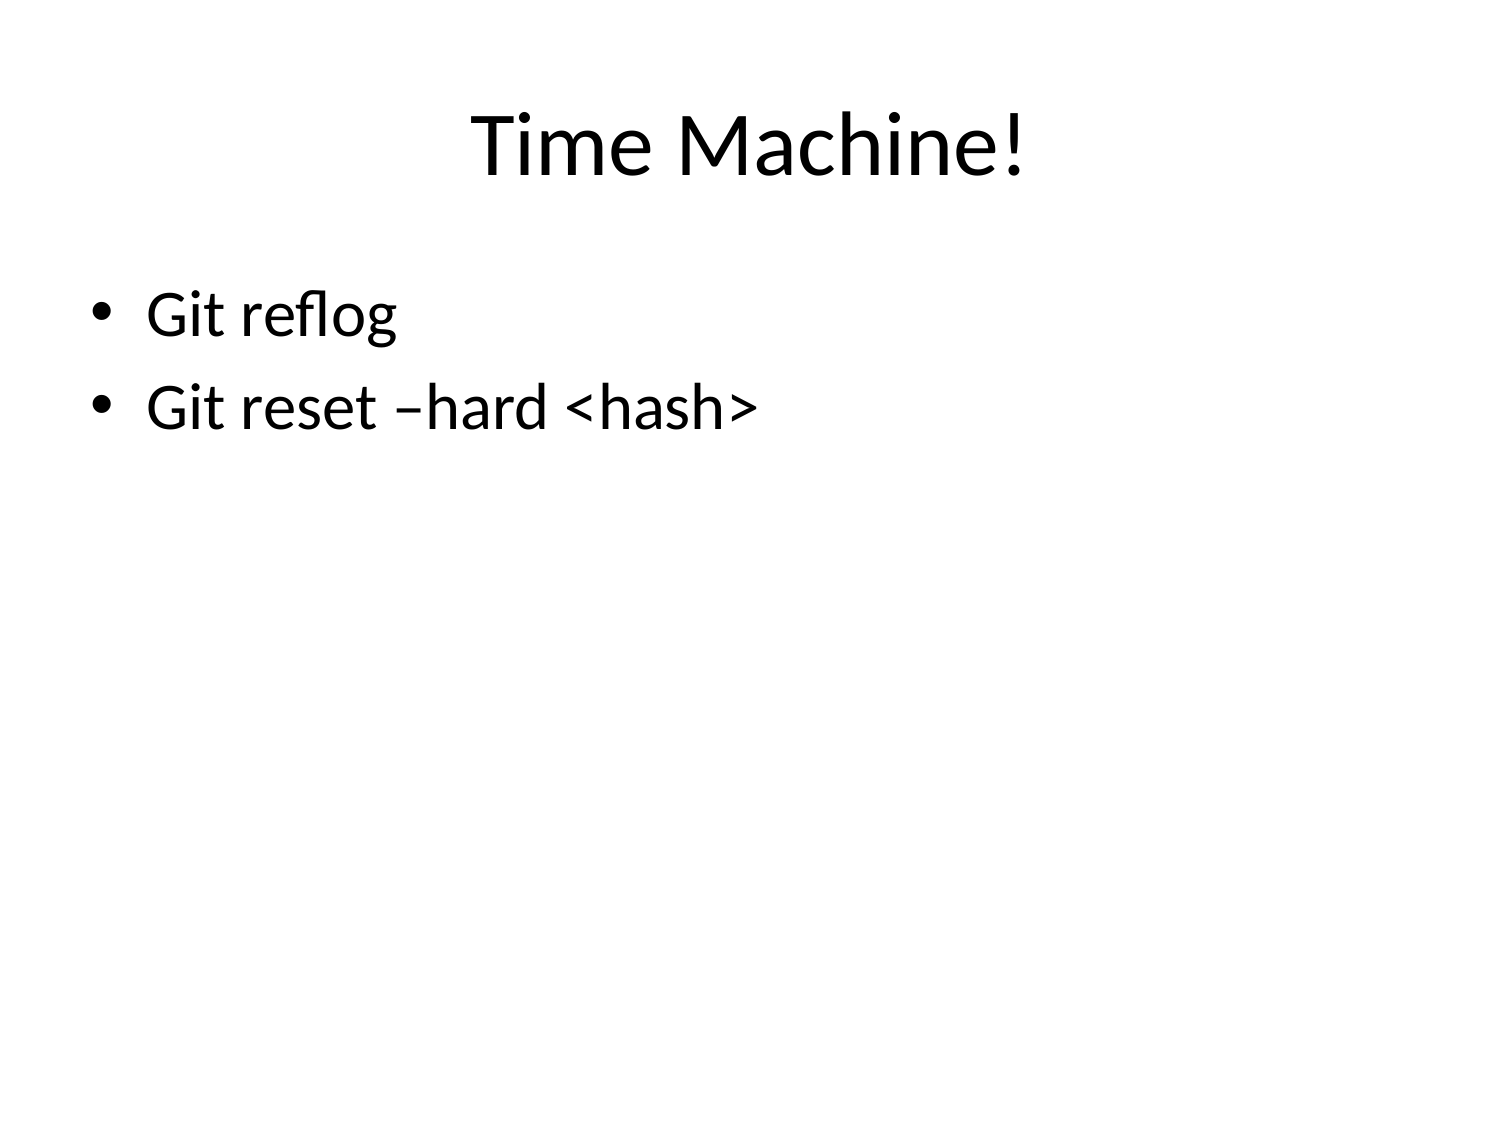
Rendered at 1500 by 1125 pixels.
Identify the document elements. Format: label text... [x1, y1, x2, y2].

title Time Machine! [75, 45, 1425, 233]
list Git reflog Git reset –hard <hash> [75, 262, 1425, 1005]
